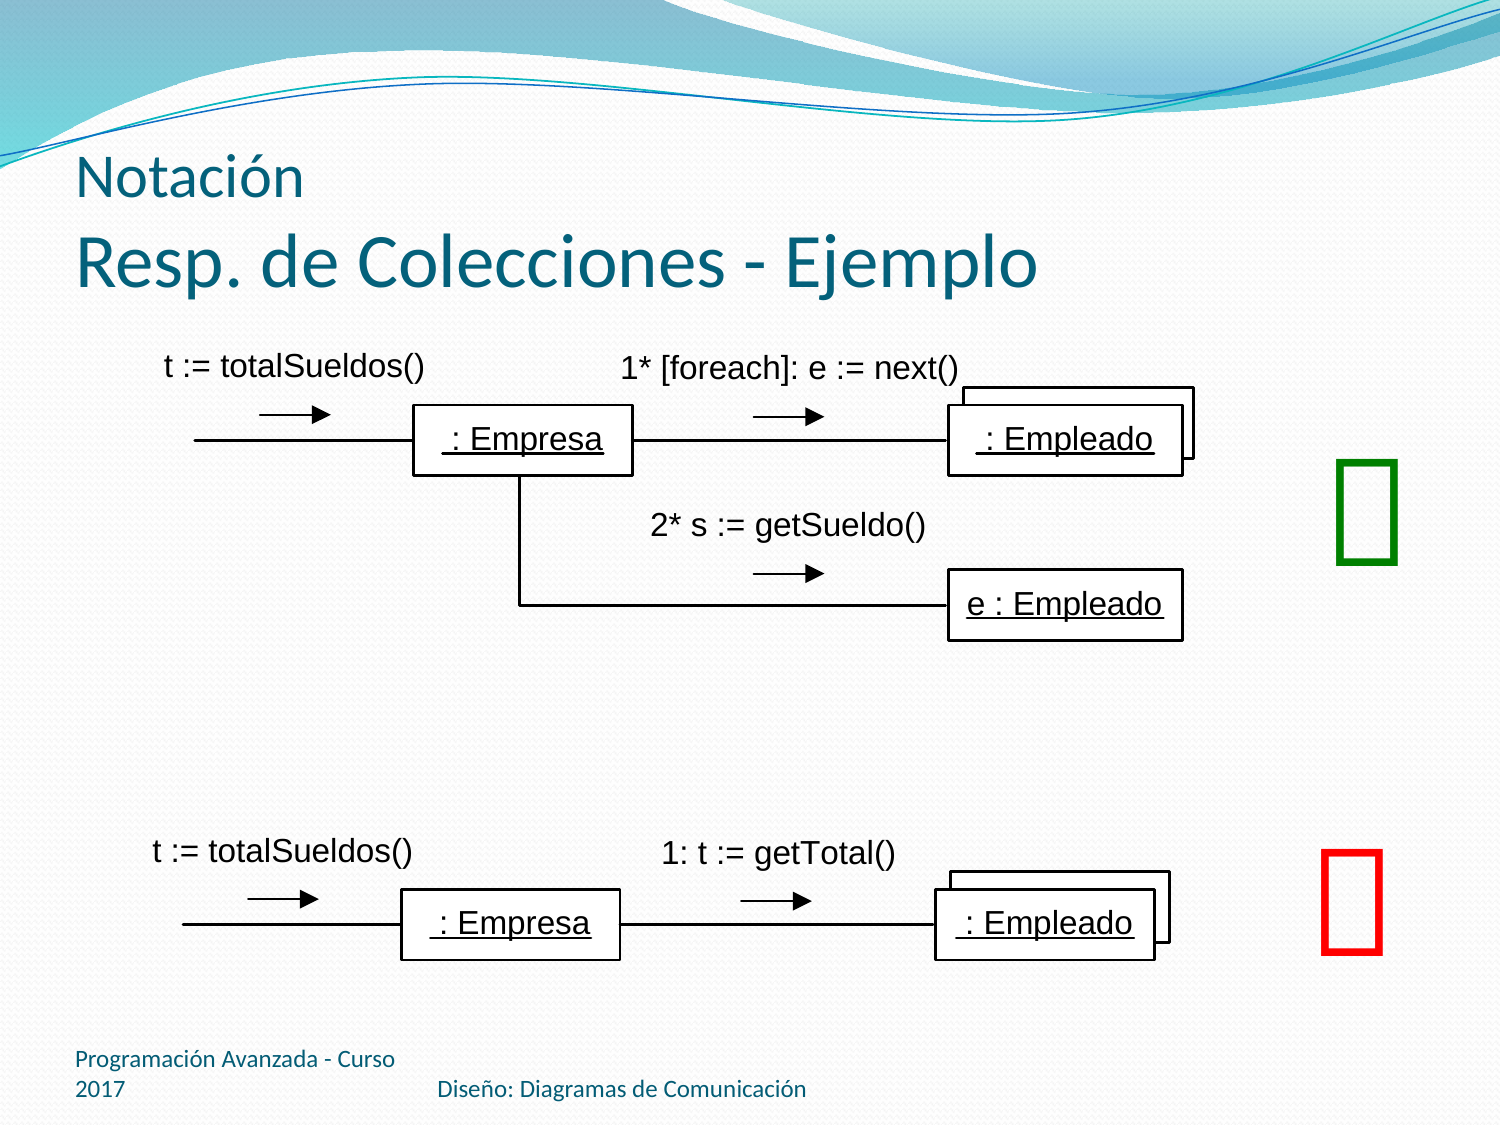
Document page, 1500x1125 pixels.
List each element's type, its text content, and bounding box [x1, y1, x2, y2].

text_box  [1292, 798, 1413, 994]
text_box  [1307, 408, 1428, 604]
picture [147, 822, 1176, 967]
picture [159, 337, 1201, 648]
title Notación Resp. de Colecciones - Ejemplo [75, 115, 1425, 303]
slide_number Programación Avanzada - Curso 2017 [75, 1042, 425, 1103]
footer Diseño: Diagramas de Comunicación [437, 1042, 988, 1103]
